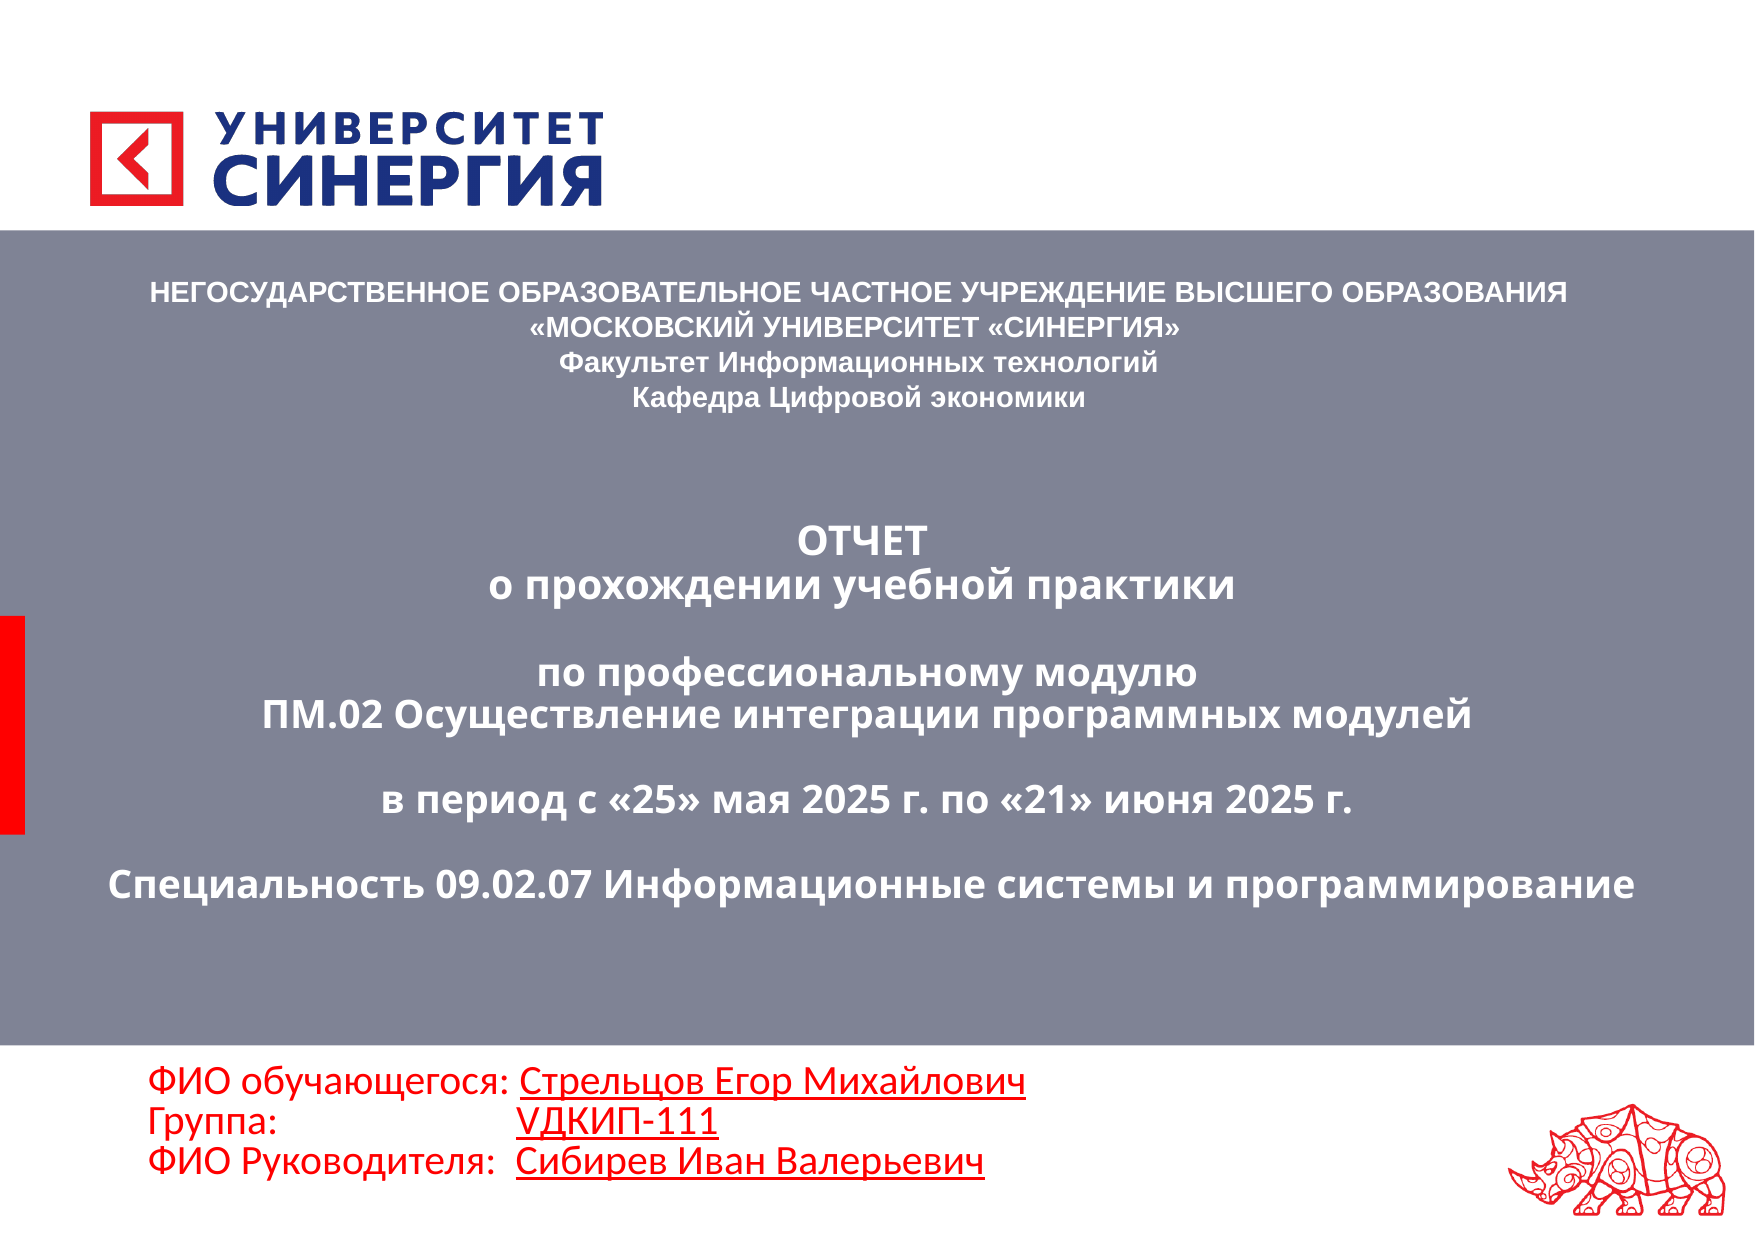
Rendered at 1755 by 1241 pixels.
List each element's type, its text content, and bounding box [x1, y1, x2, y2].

text_box НЕГОСУДАРСТВЕННОЕ ОБРАЗОВАТЕЛЬНОЕ ЧАСТНОЕ УЧРЕЖДЕНИЕ ВЫСШЕГО ОБРАЗОВАНИЯ «МОСКОВСКИЙ УНИВЕРСИТЕТ «СИНЕРГИЯ» Факультет Информационных технологий Кафедра Цифровой экономики [109, 265, 1610, 421]
picture [1563, 1080, 1755, 1229]
title ОТЧЕТ о прохождении учебной практики по профессиональному модулю ПМ.02 Осуществление интеграции программных модулей в период с «25» мая 2025 г. по «21» июня 2025 г. Специальность 09.02.07 Информационные системы и программирование [73, 466, 1662, 979]
text_box ФИО обучающегося: Стрельцов Егор Михайлович Группа: VДКИП-111 ФИО Руководителя: Сибирев Иван Валерьевич [132, 1030, 1563, 1241]
picture [89, 111, 603, 206]
